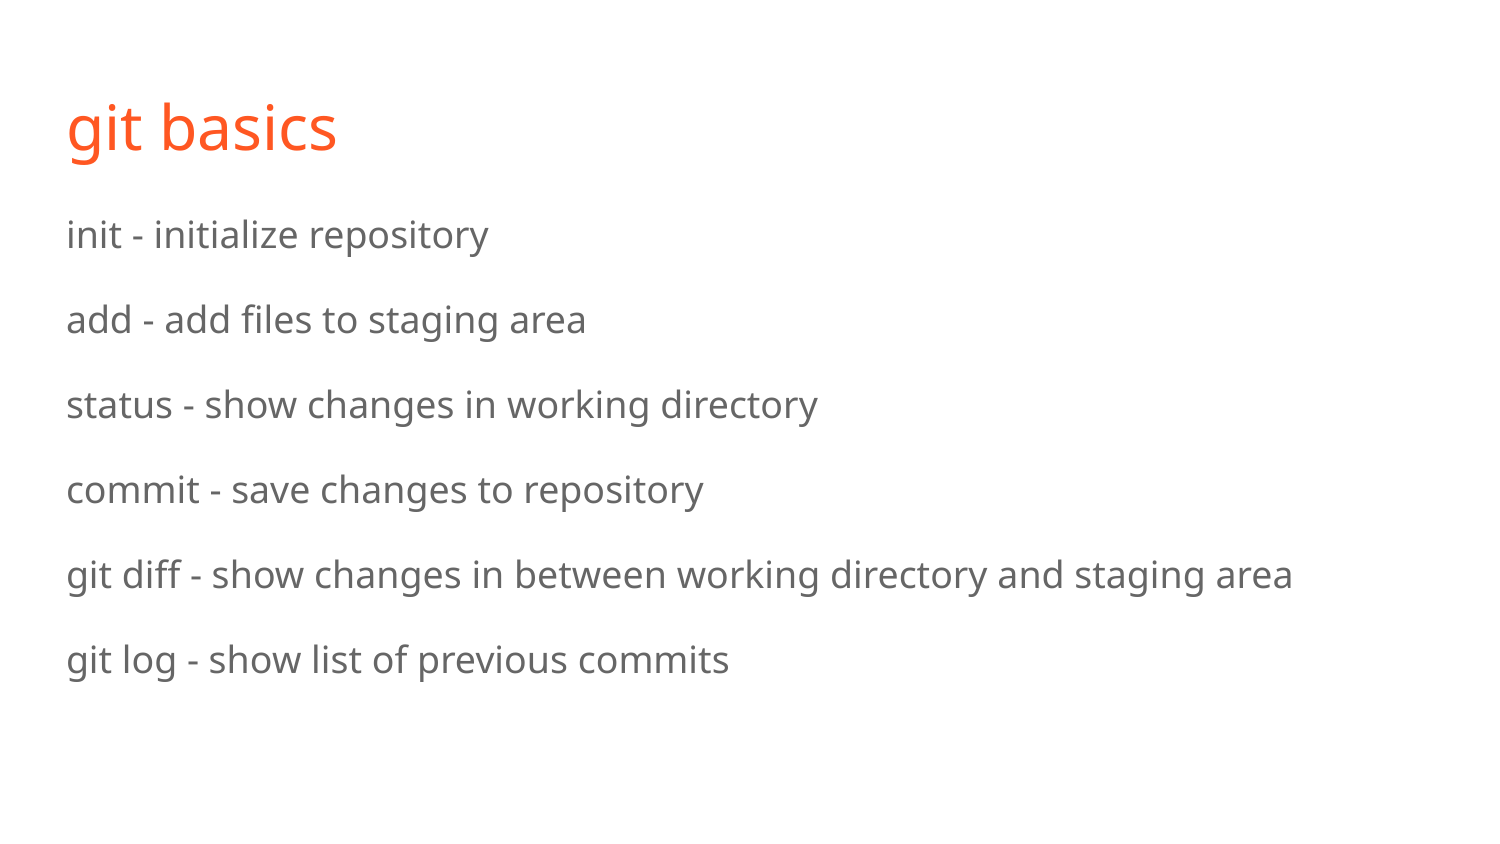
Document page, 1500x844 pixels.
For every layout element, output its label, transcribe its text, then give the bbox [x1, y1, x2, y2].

title git basics [51, 72, 1449, 167]
list init - initialize repository add - add files to staging area status - show changes in working directory commit - save changes to repository git diff - show changes in between working directory and staging area git log - show list of previous commits [51, 189, 1449, 750]
